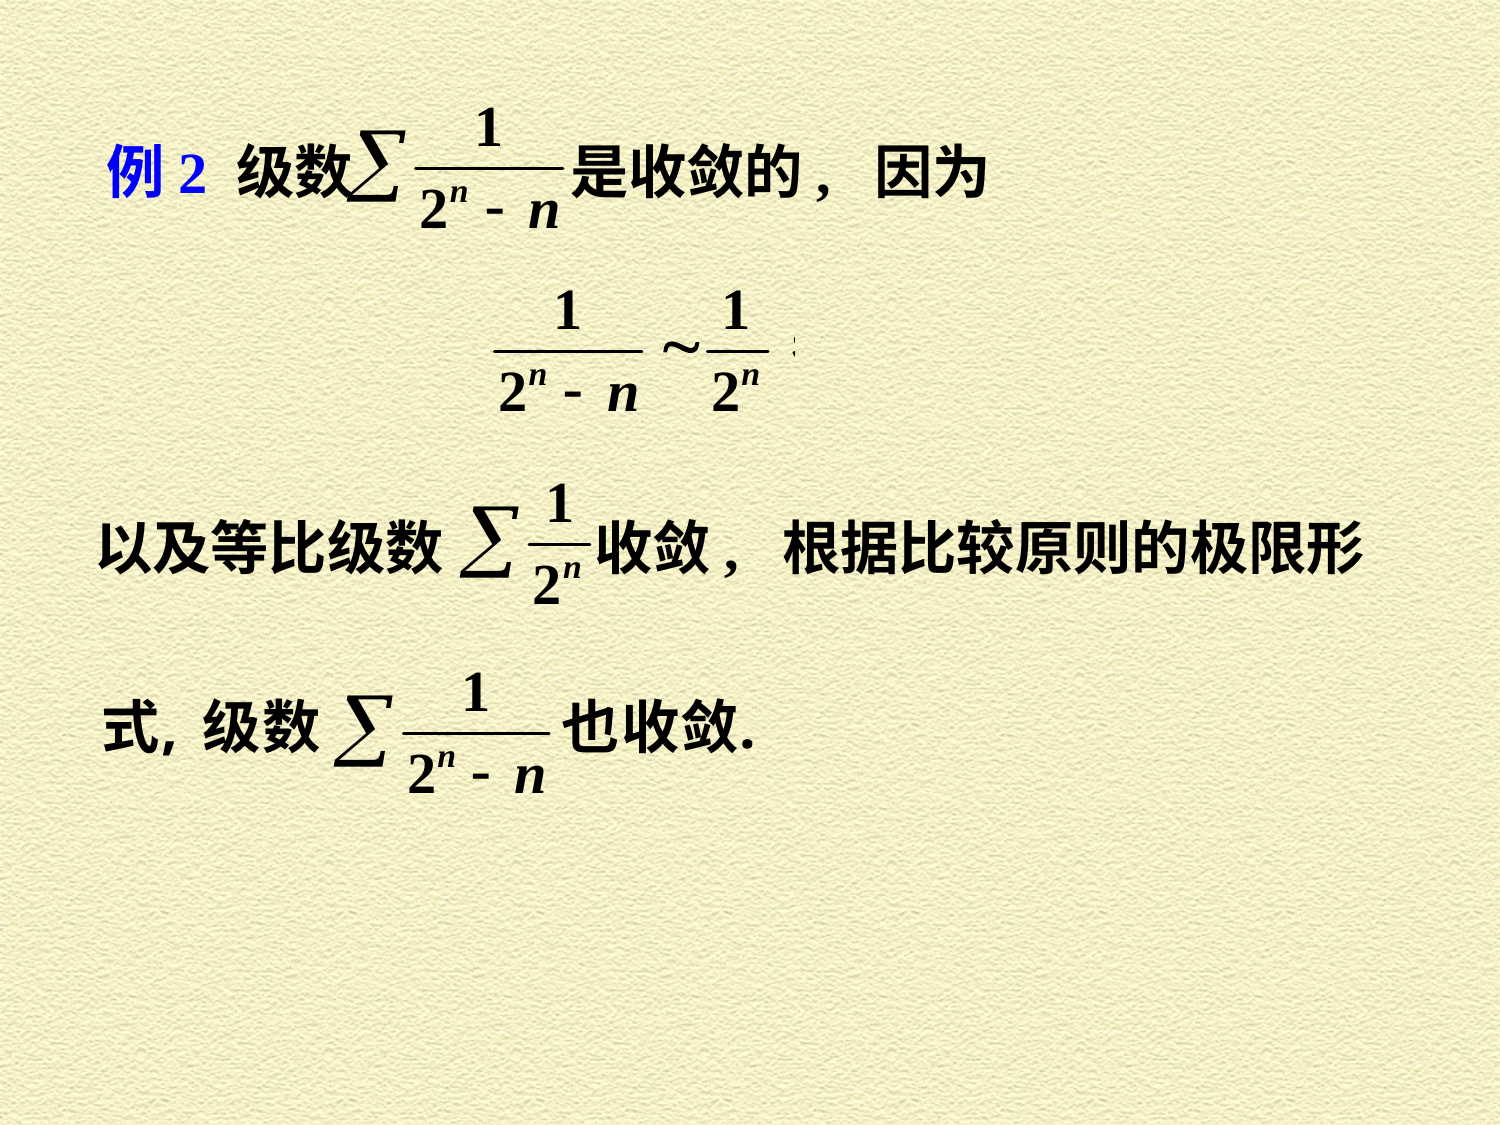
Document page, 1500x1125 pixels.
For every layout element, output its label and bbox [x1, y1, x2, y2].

text_box [100, 656, 757, 809]
text_box [101, 91, 994, 244]
text_box [76, 467, 1374, 620]
picture [0, 0, 1500, 1125]
text_box [490, 278, 795, 419]
